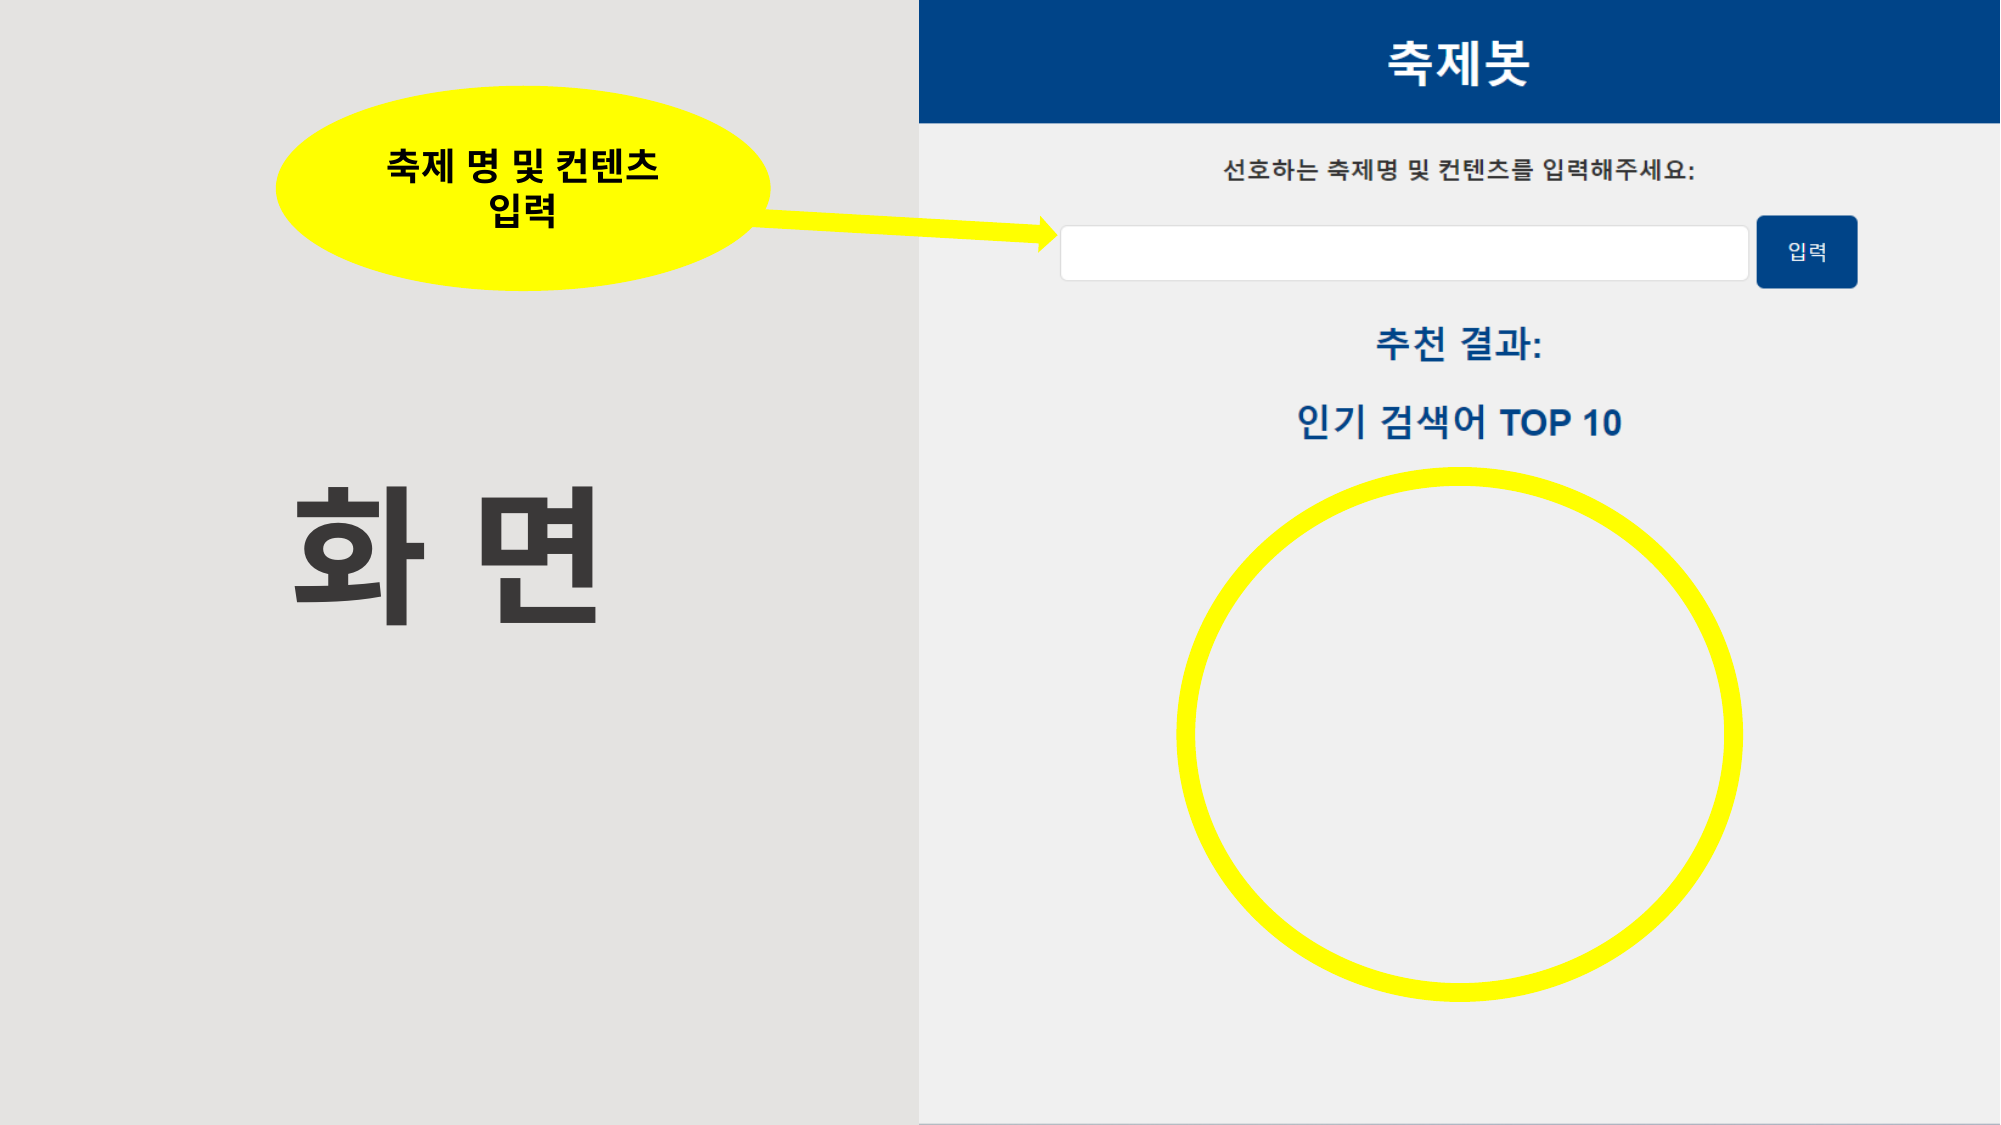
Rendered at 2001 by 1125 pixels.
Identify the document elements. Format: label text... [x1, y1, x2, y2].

text_box [753, 209, 914, 237]
text_box 화 면 [275, 454, 641, 650]
text_box 축제 명 및 컨텐츠 입력 [275, 85, 771, 292]
picture [919, 0, 2000, 1125]
